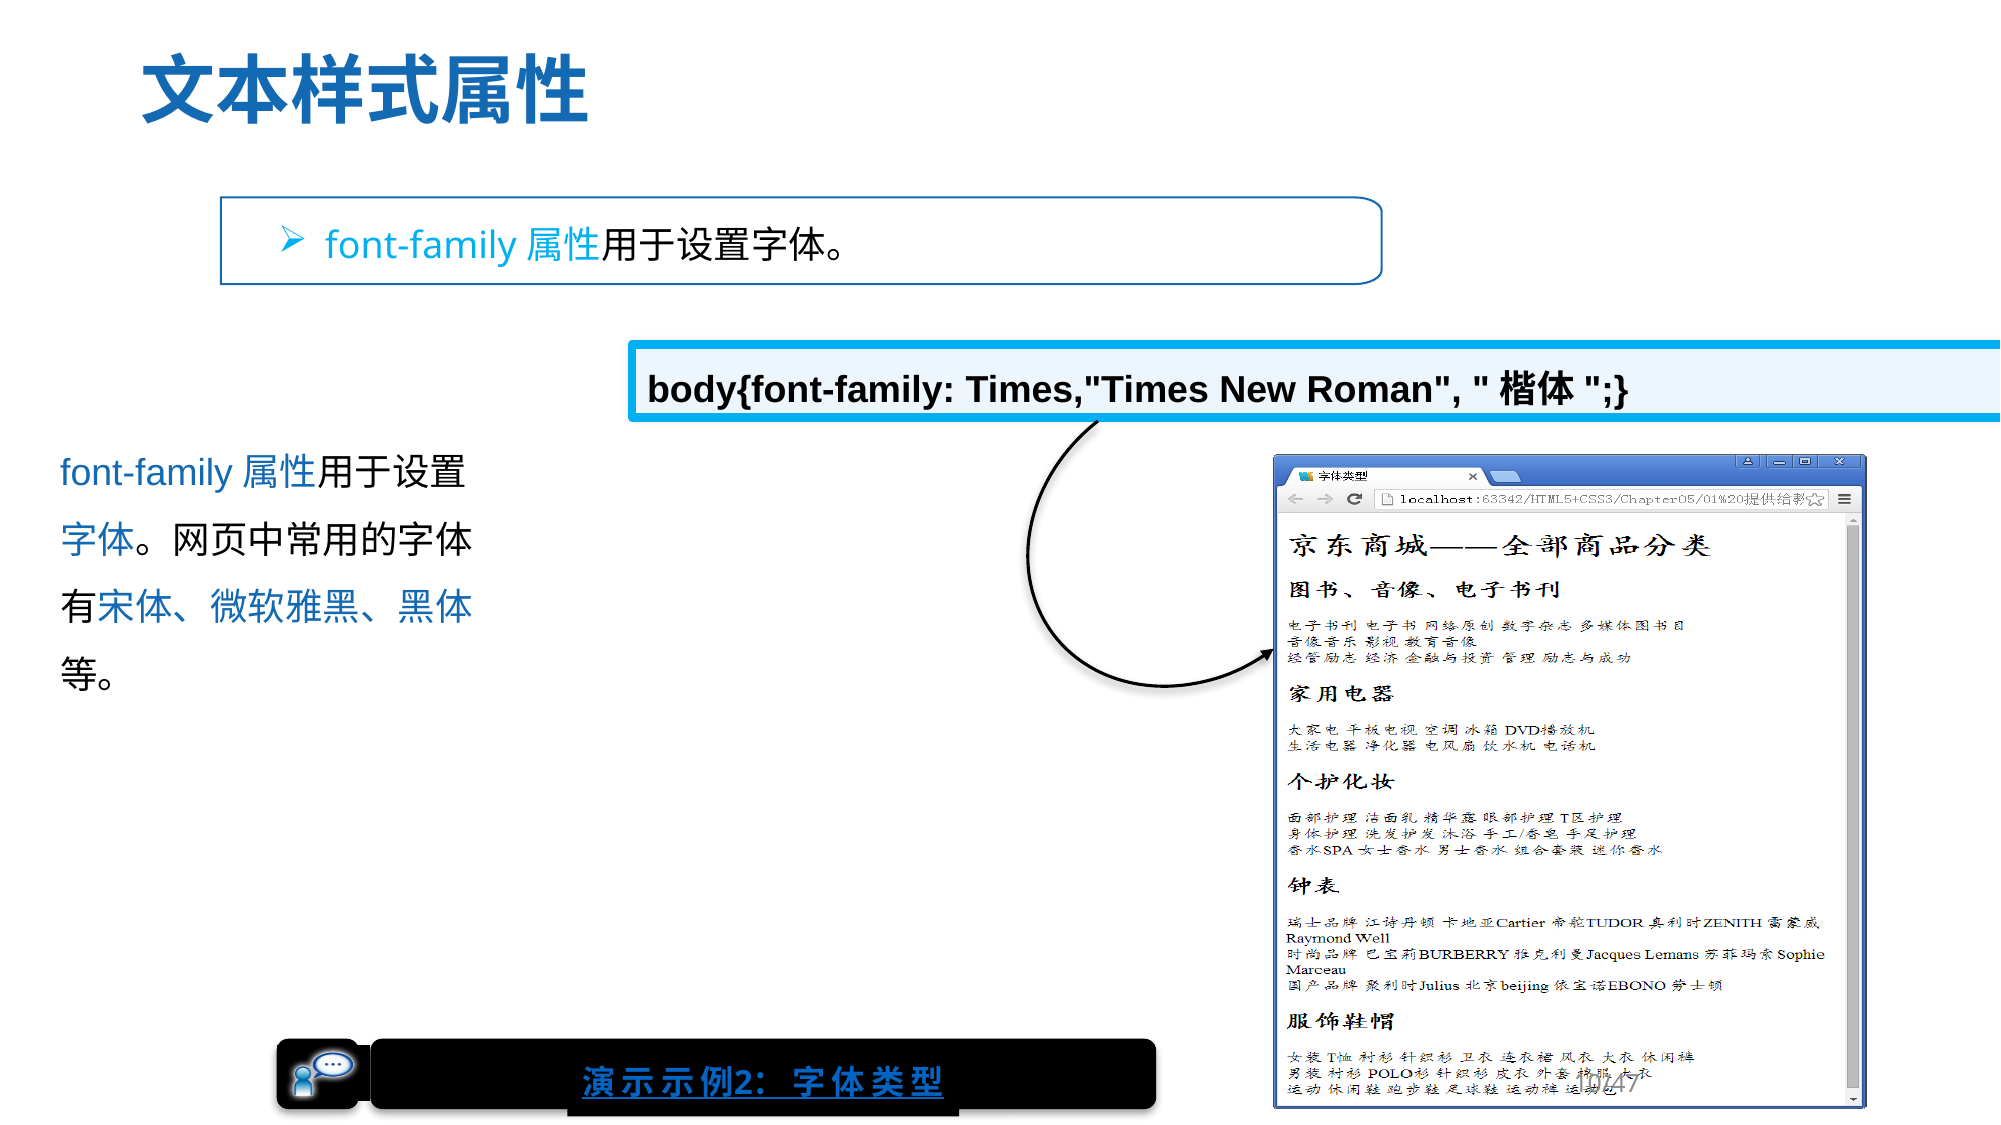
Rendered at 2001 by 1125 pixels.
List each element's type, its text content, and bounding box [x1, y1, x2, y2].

text_box font-family属性用于设置字体。网页中常用的字体有宋体、微软雅黑、黑体等。 [45, 418, 499, 704]
picture [1273, 454, 1867, 1109]
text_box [220, 197, 1382, 285]
text_box 文本样式属性 [125, 24, 1252, 150]
text_box body{font-family: Times,"Times New Roman", "楷体";} [632, 344, 2000, 418]
text_box [1026, 419, 1273, 688]
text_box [276, 1038, 1157, 1110]
